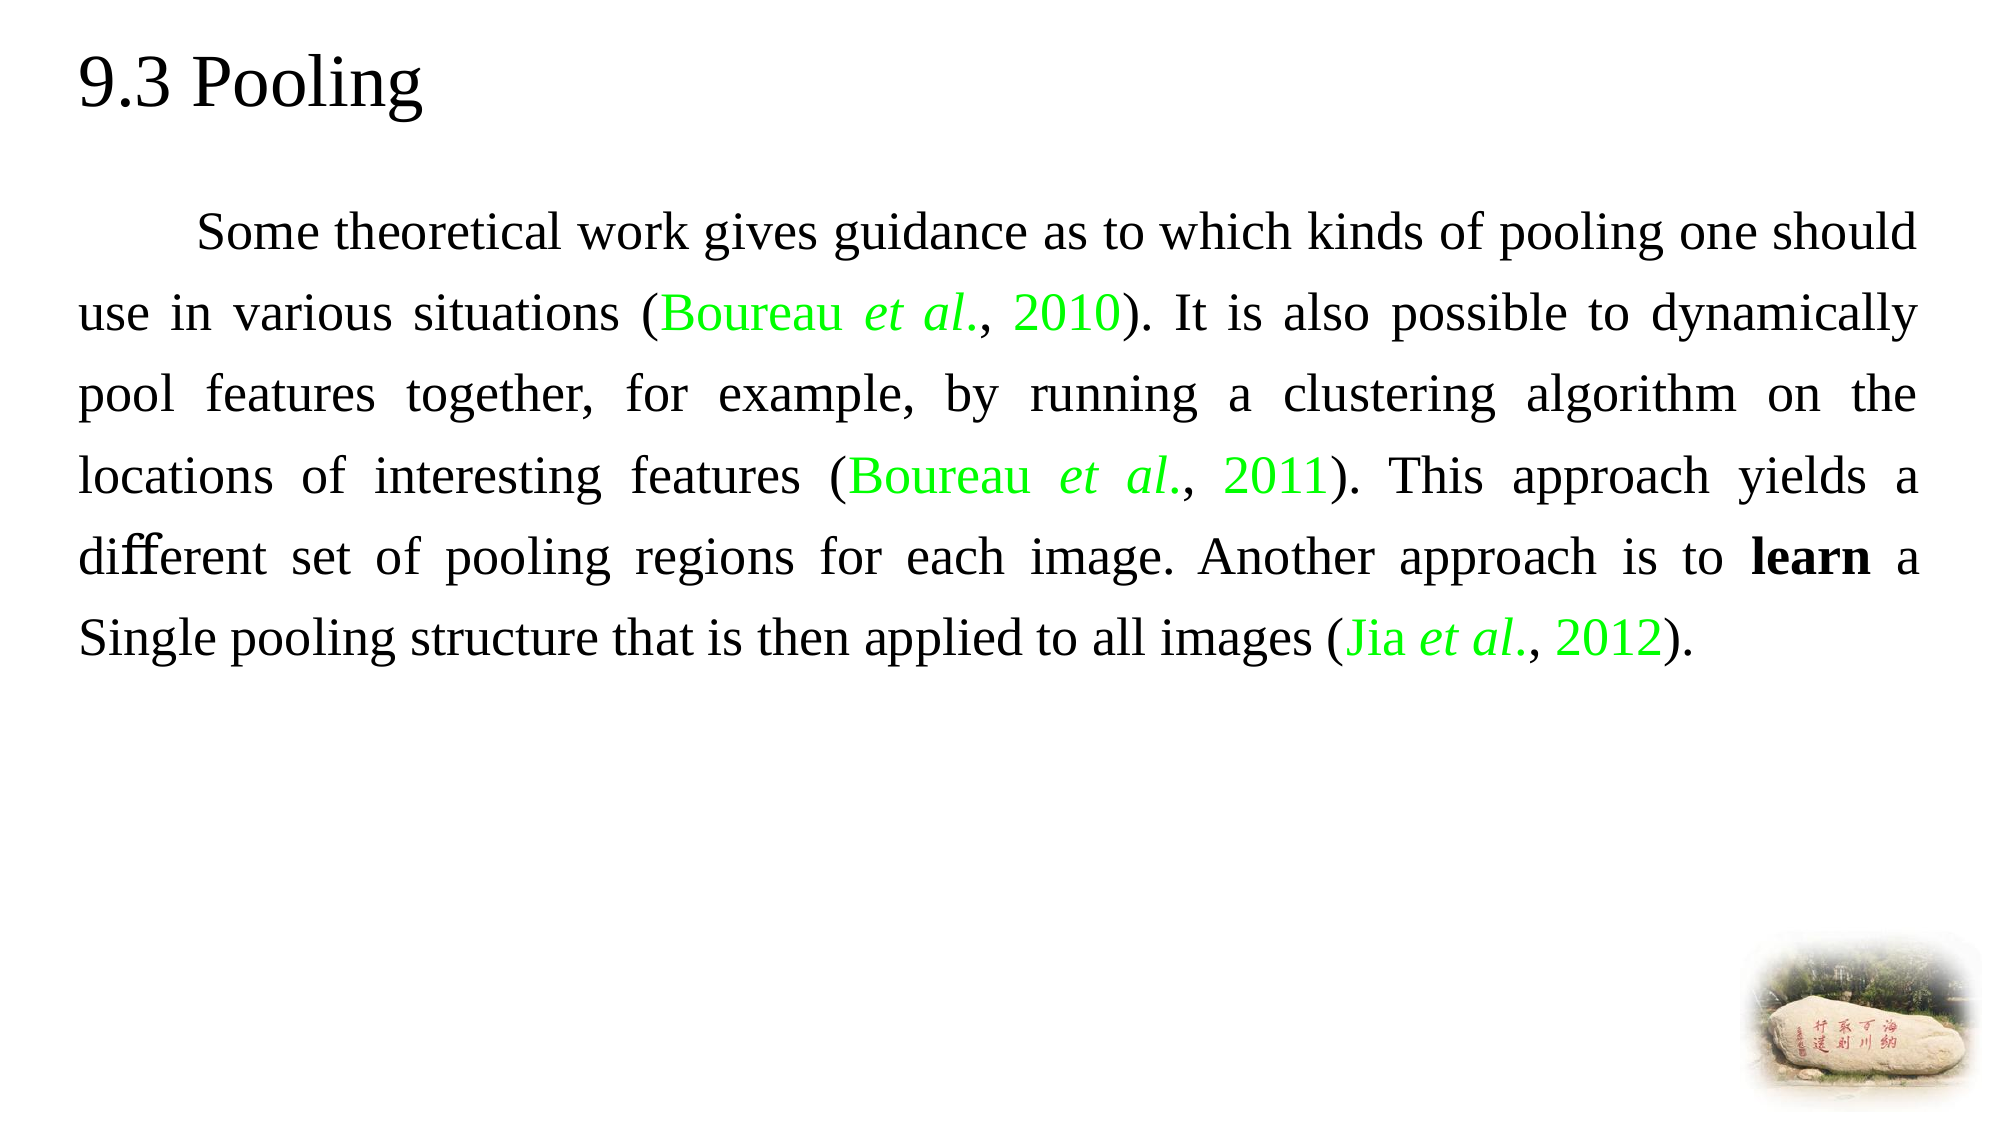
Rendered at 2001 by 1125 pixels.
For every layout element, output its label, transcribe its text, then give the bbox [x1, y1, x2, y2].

picture [1740, 927, 1985, 1112]
title 9.3 Pooling [63, 21, 1789, 142]
list Some theoretical work gives guidance as to which kinds of pooling one should use in various situations (Boureau et al., 2010). It is also possible to dynamically pool features together, for example, by running a clustering algorithm on the locations of interesting features (Boureau et al., 2011). This approach yields a diﬀerent set of pooling regions for each image. Another approach is to learn a Single pooling structure that is then applied to all images (Jia et al., 2012). [63, 171, 1936, 1014]
